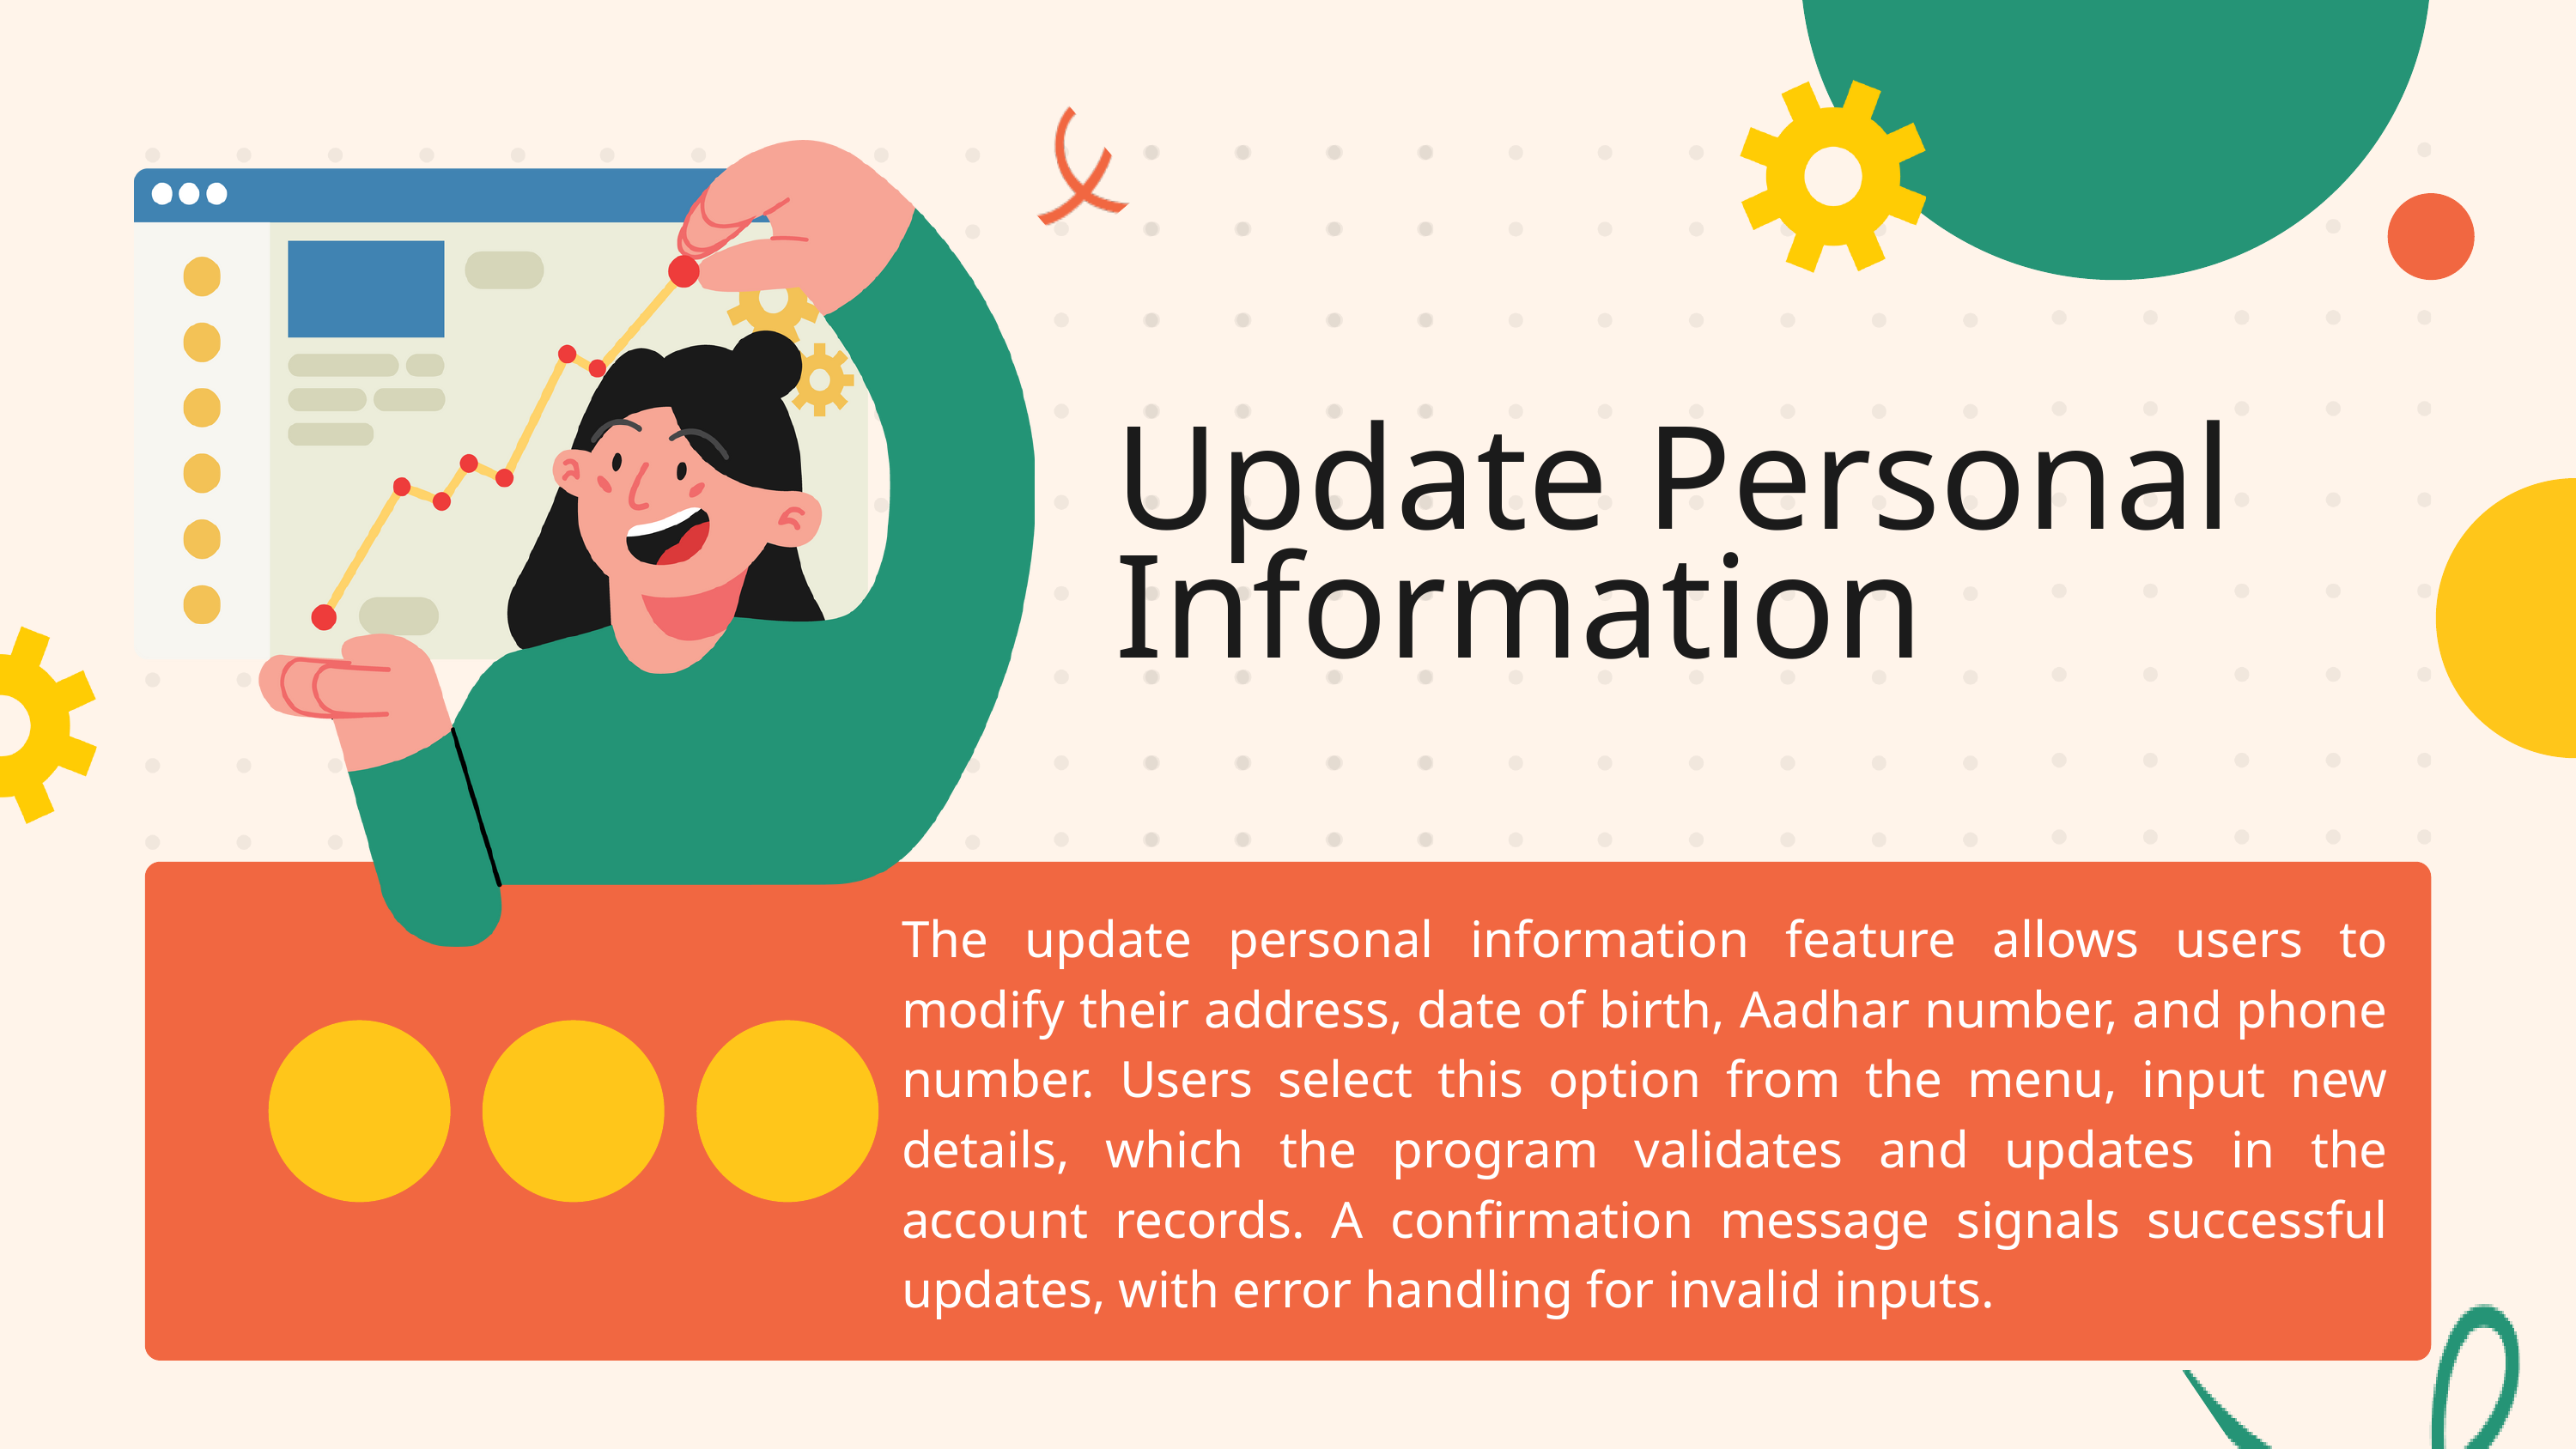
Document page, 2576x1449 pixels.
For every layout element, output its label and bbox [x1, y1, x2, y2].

text_box [1009, 95, 1099, 140]
text_box [1800, 0, 2432, 281]
text_box [133, 140, 147, 947]
text_box [482, 1020, 665, 1203]
text_box [144, 861, 2432, 1361]
text_box [268, 1020, 451, 1203]
text_box [0, 618, 97, 831]
text_box [2182, 1111, 2576, 1449]
text_box [144, 142, 2432, 861]
text_box [2435, 477, 2576, 759]
text_box [2387, 192, 2476, 281]
text_box [696, 1020, 879, 1203]
text_box [1738, 72, 1795, 140]
